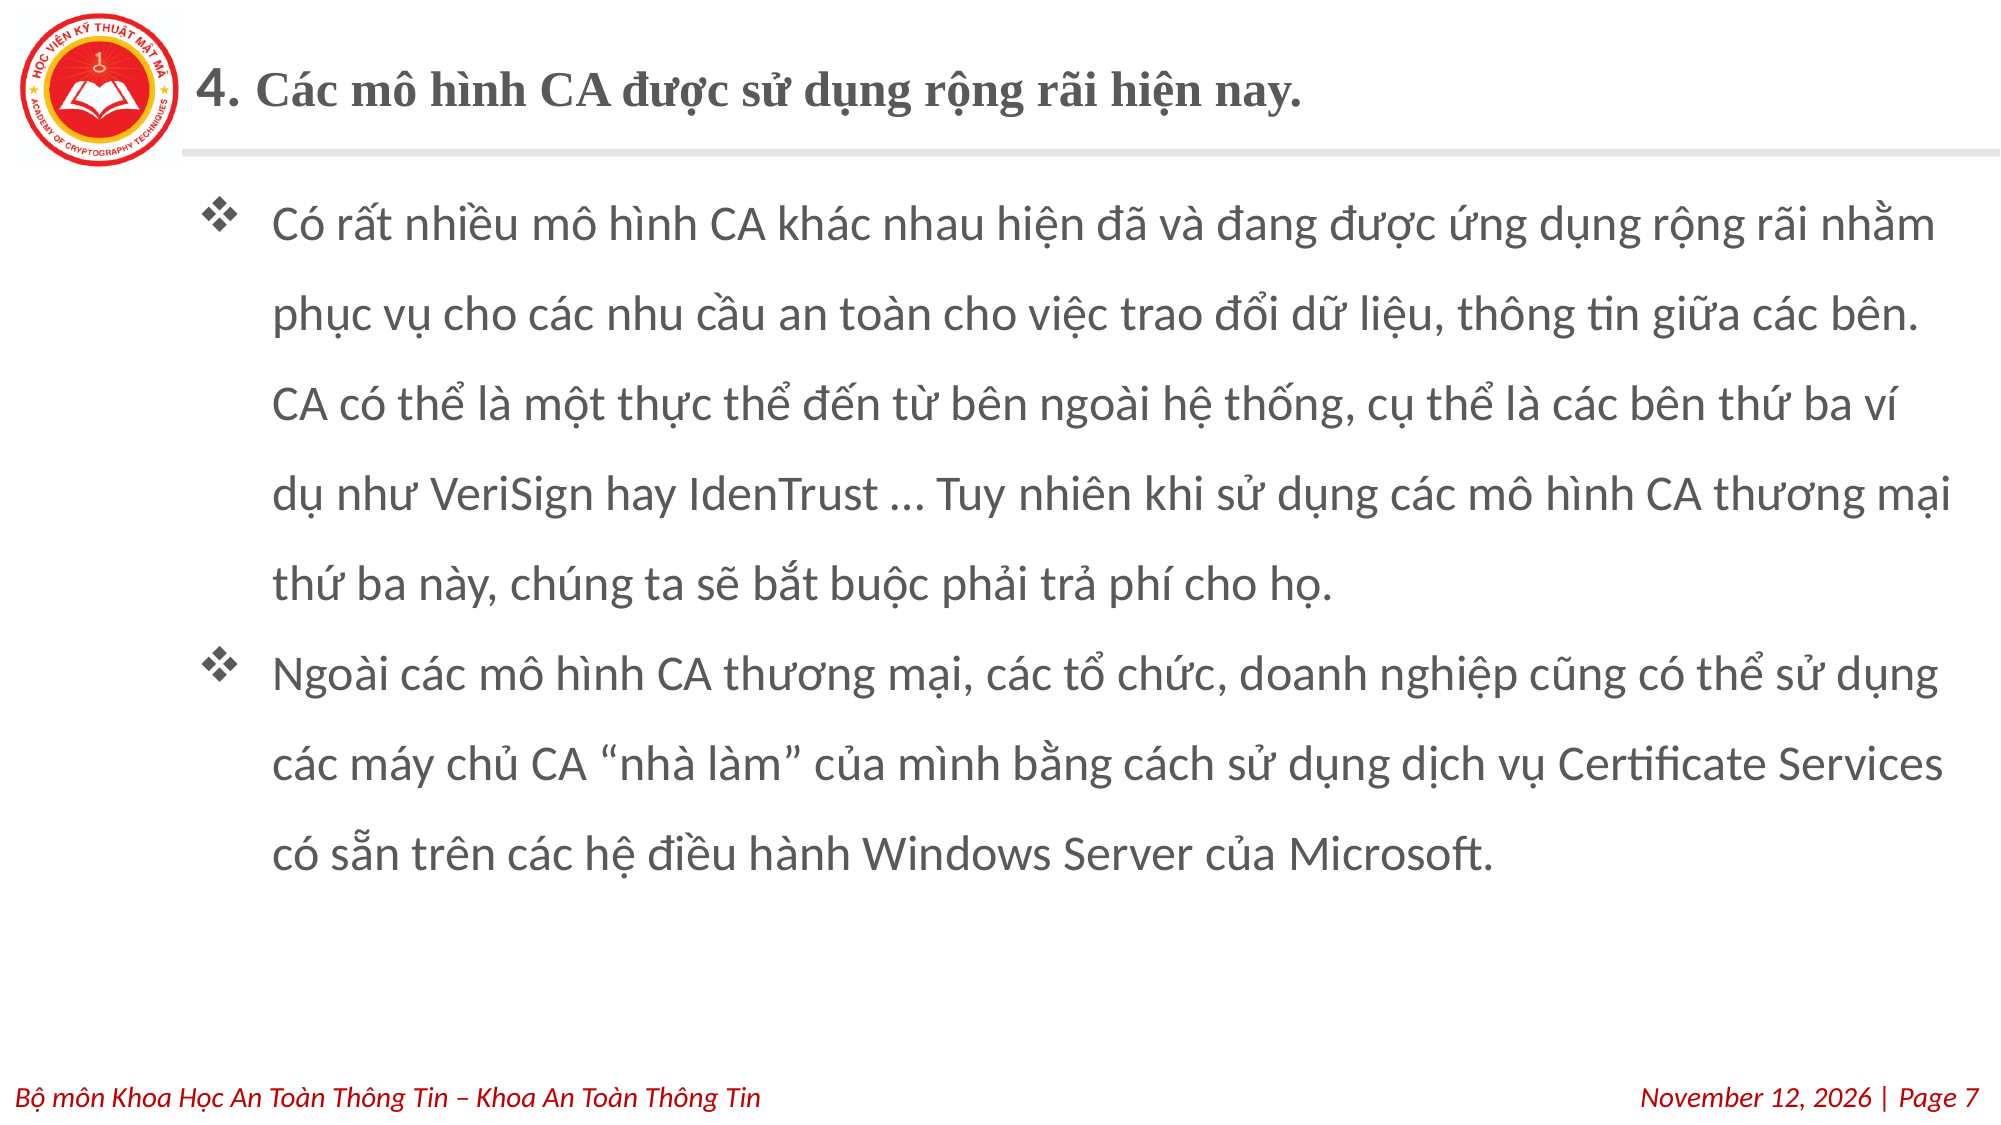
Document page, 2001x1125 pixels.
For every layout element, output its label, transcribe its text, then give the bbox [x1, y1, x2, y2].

list Có rất nhiều mô hình CA khác nhau hiện đã và đang được ứng dụng rộng rãi nhằm phục vụ cho các nhu cầu an toàn cho việc trao đổi dữ liệu, thông tin giữa các bên. CA có thể là một thực thể đến từ bên ngoài hệ thống, cụ thể là các bên thứ ba ví dụ như VeriSign hay IdenTrust … Tuy nhiên khi sử dụng các mô hình CA thương mại thứ ba này, chúng ta sẽ bắt buộc phải trả phí cho họ. Ngoài các mô hình CA thương mại, các tổ chức, doanh nghiệp cũng có thể sử dụng các máy chủ CA “nhà làm” của mình bằng cách sử dụng dịch vụ Certificate Services có sẵn trên các hệ điều hành Windows Server của Microsoft. [157, 145, 1975, 1079]
picture [16, 10, 182, 169]
title 4. Các mô hình CA được sử dụng rộng rãi hiện nay. [181, 28, 1989, 146]
